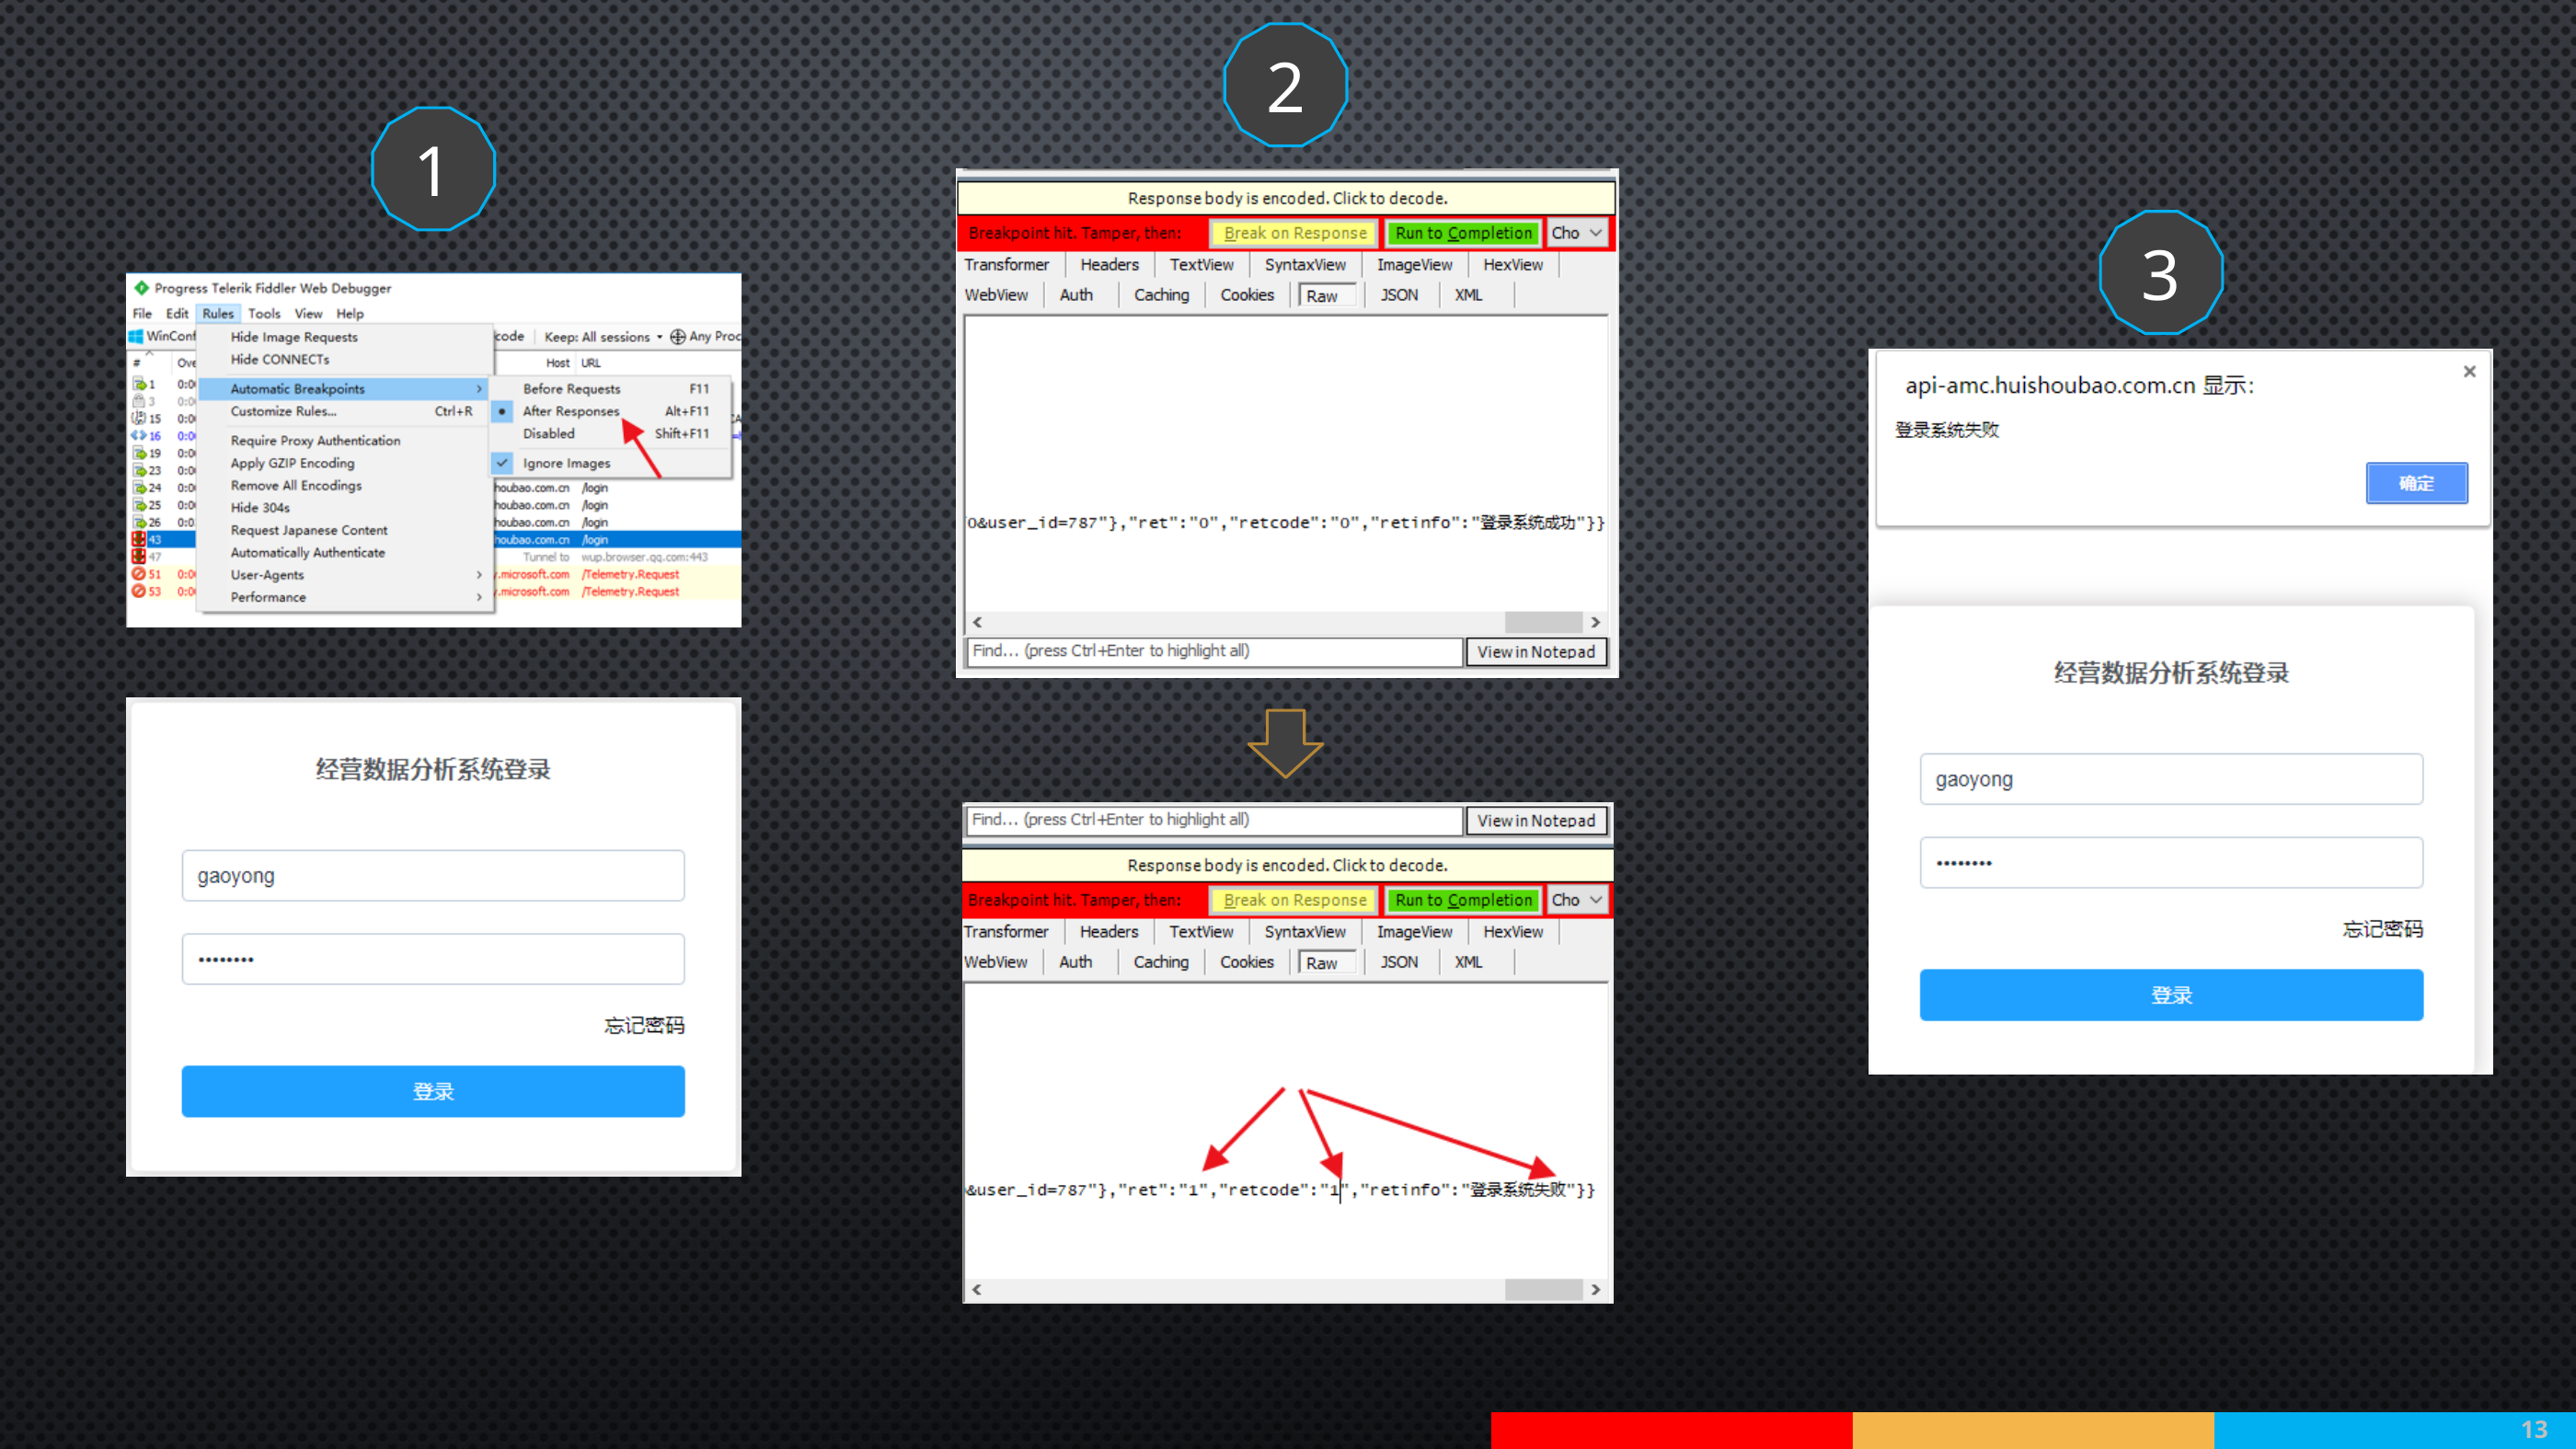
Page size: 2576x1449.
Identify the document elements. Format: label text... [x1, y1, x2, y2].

text_box [1247, 708, 1325, 779]
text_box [125, 271, 742, 1177]
picture [1869, 349, 2494, 1075]
text_box 1 [371, 106, 497, 232]
text_box 2 [1223, 22, 1349, 148]
picture [962, 802, 1614, 1304]
text_box 3 [2099, 210, 2225, 336]
picture [956, 168, 1619, 679]
